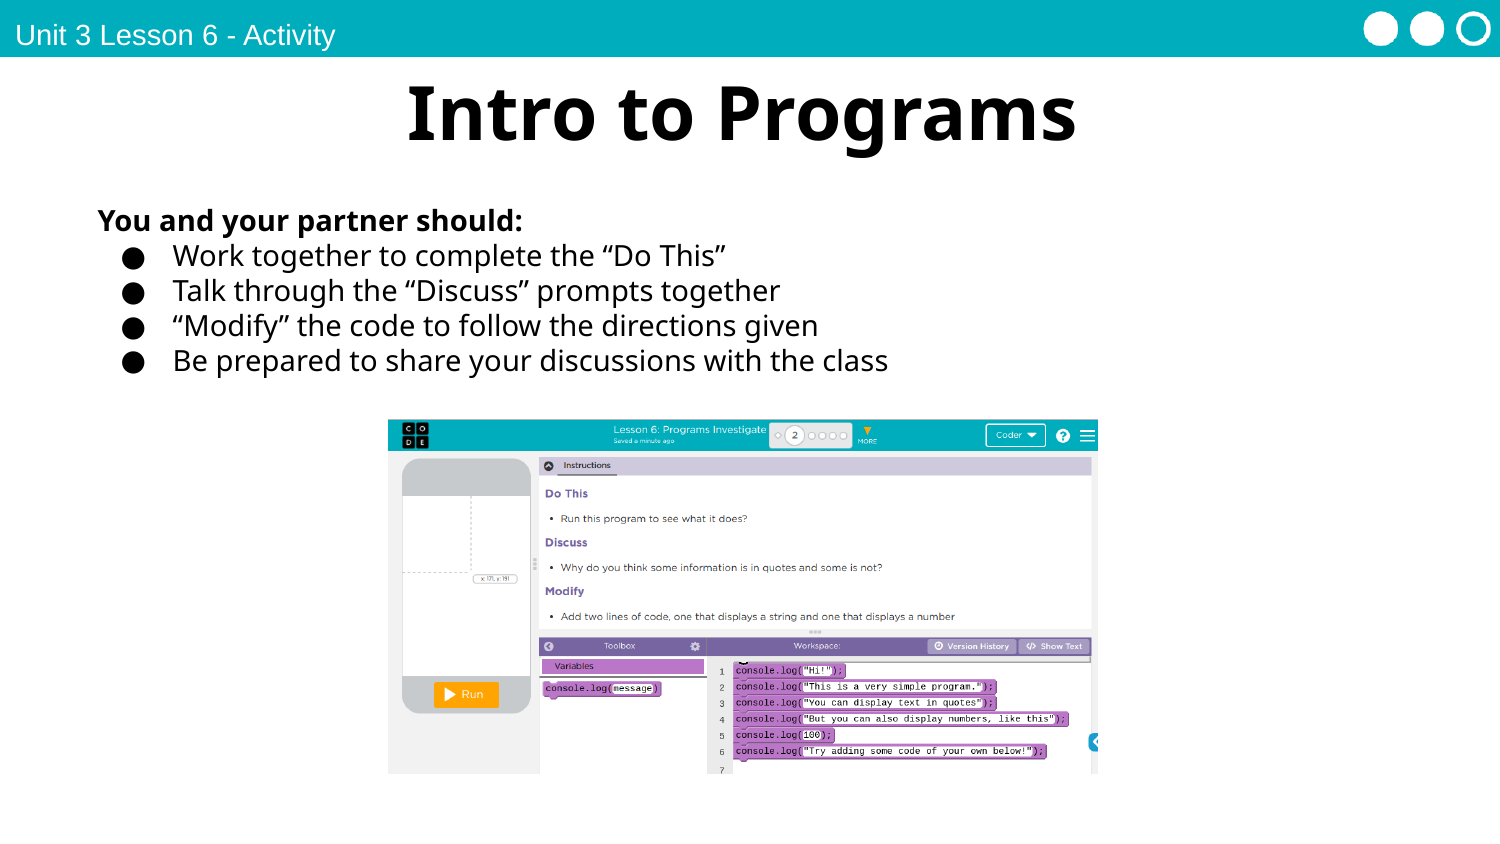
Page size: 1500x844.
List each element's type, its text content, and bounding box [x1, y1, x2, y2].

text_box You and your partner should: Work together to complete the “Do This” Talk through the “Discuss” prompts together “Modify” the code to follow the directions given Be prepared to share your discussions with the class [82, 187, 1438, 406]
text_box Intro to Programs [97, 50, 1389, 174]
picture [0, 0, 1500, 844]
text_box Unit 3 Lesson 6 - Activity [0, 0, 750, 58]
